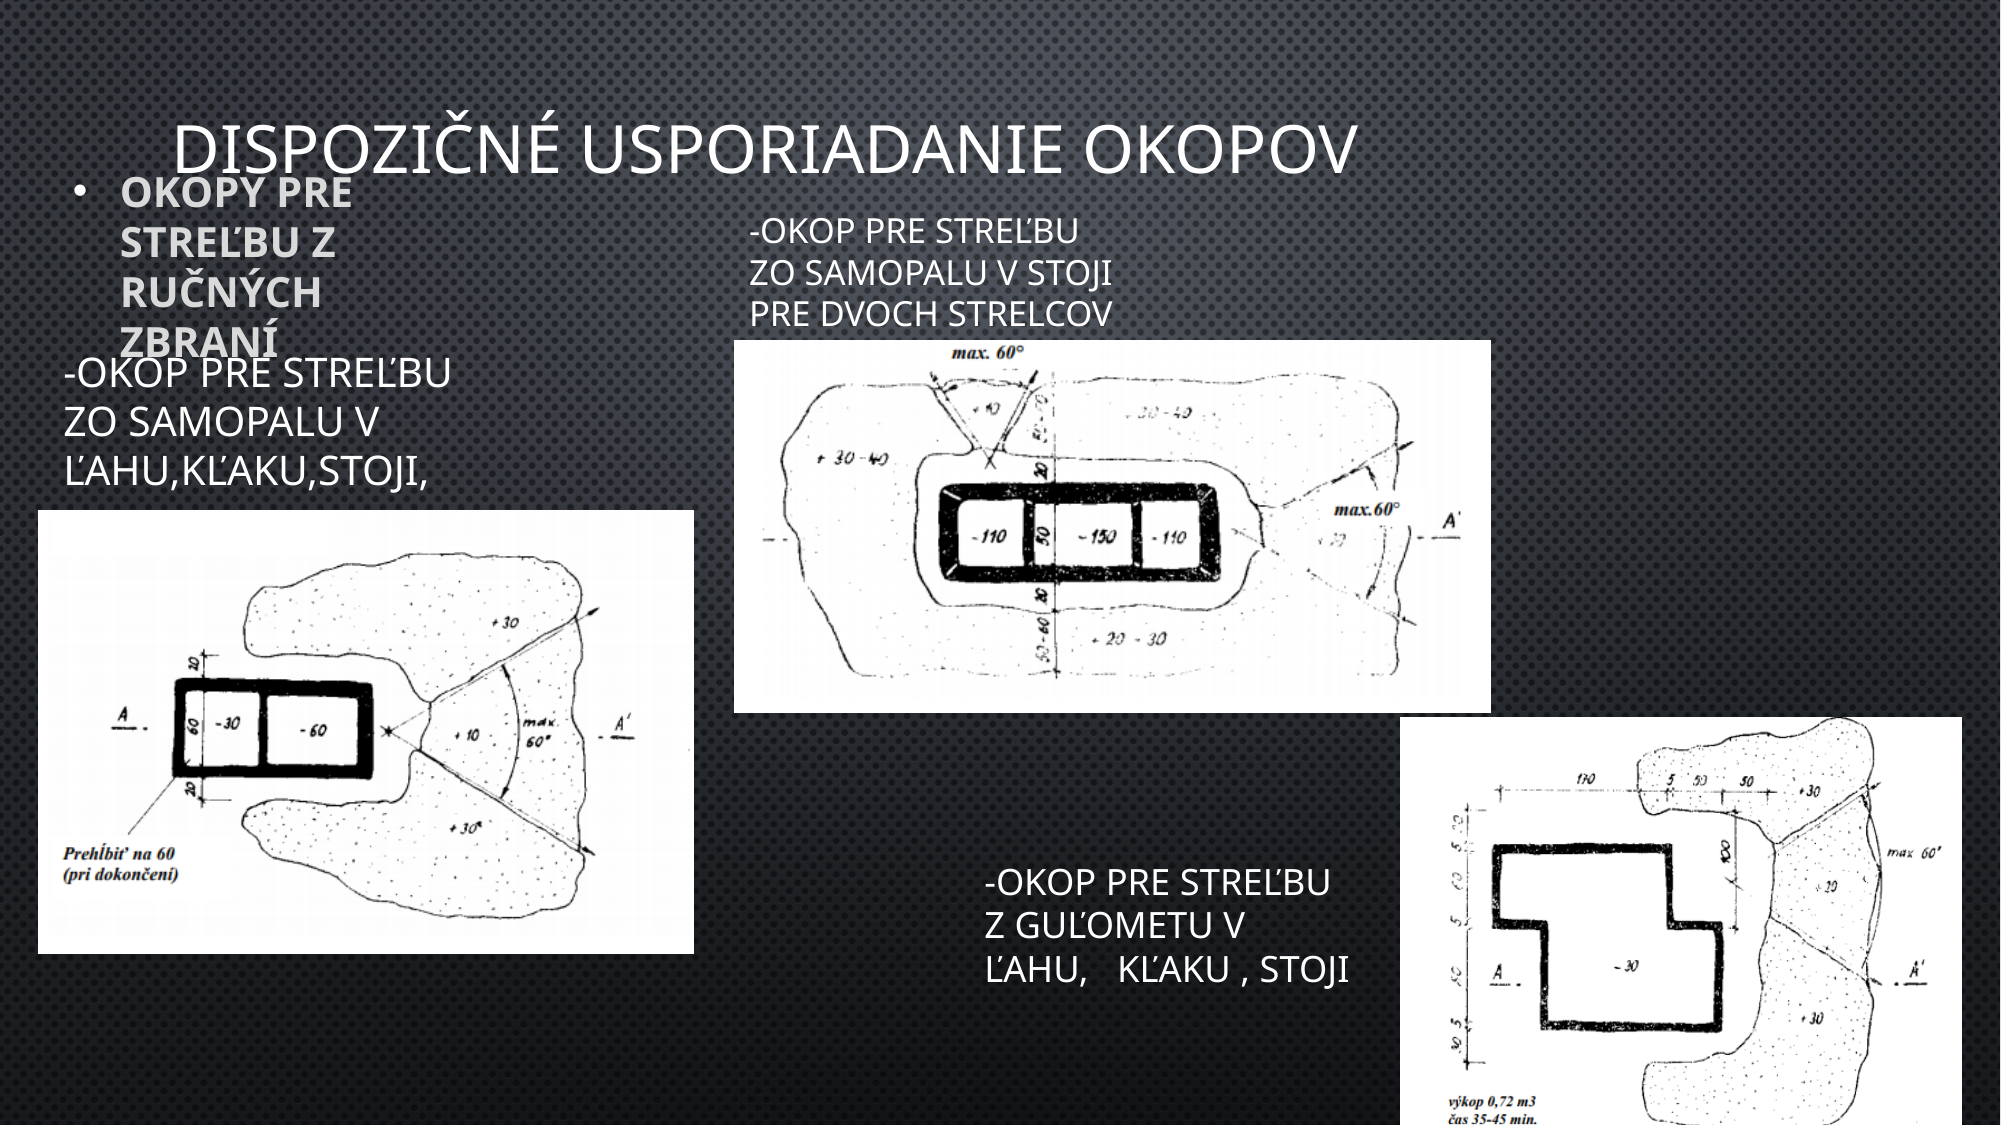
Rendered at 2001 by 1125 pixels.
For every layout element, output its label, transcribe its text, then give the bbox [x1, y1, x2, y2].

text_box -Okop pre streľbu zo samopalu v ľahu,kľaku,stoji, [48, 337, 470, 503]
text_box -Okop pre streľbu z guľometu v ľahu, kľaku , stoji [969, 847, 1366, 1002]
title Dispozičné usporiadanie okopov [156, 52, 1782, 241]
picture [1399, 716, 1962, 1125]
list Okopy pre streľbu z ručných zbraní [57, 182, 480, 349]
picture [38, 510, 694, 954]
text_box -Okop pre streľbu zo samopalu v stoji pre dvoch strelcov [734, 193, 1131, 339]
picture [733, 339, 1492, 714]
